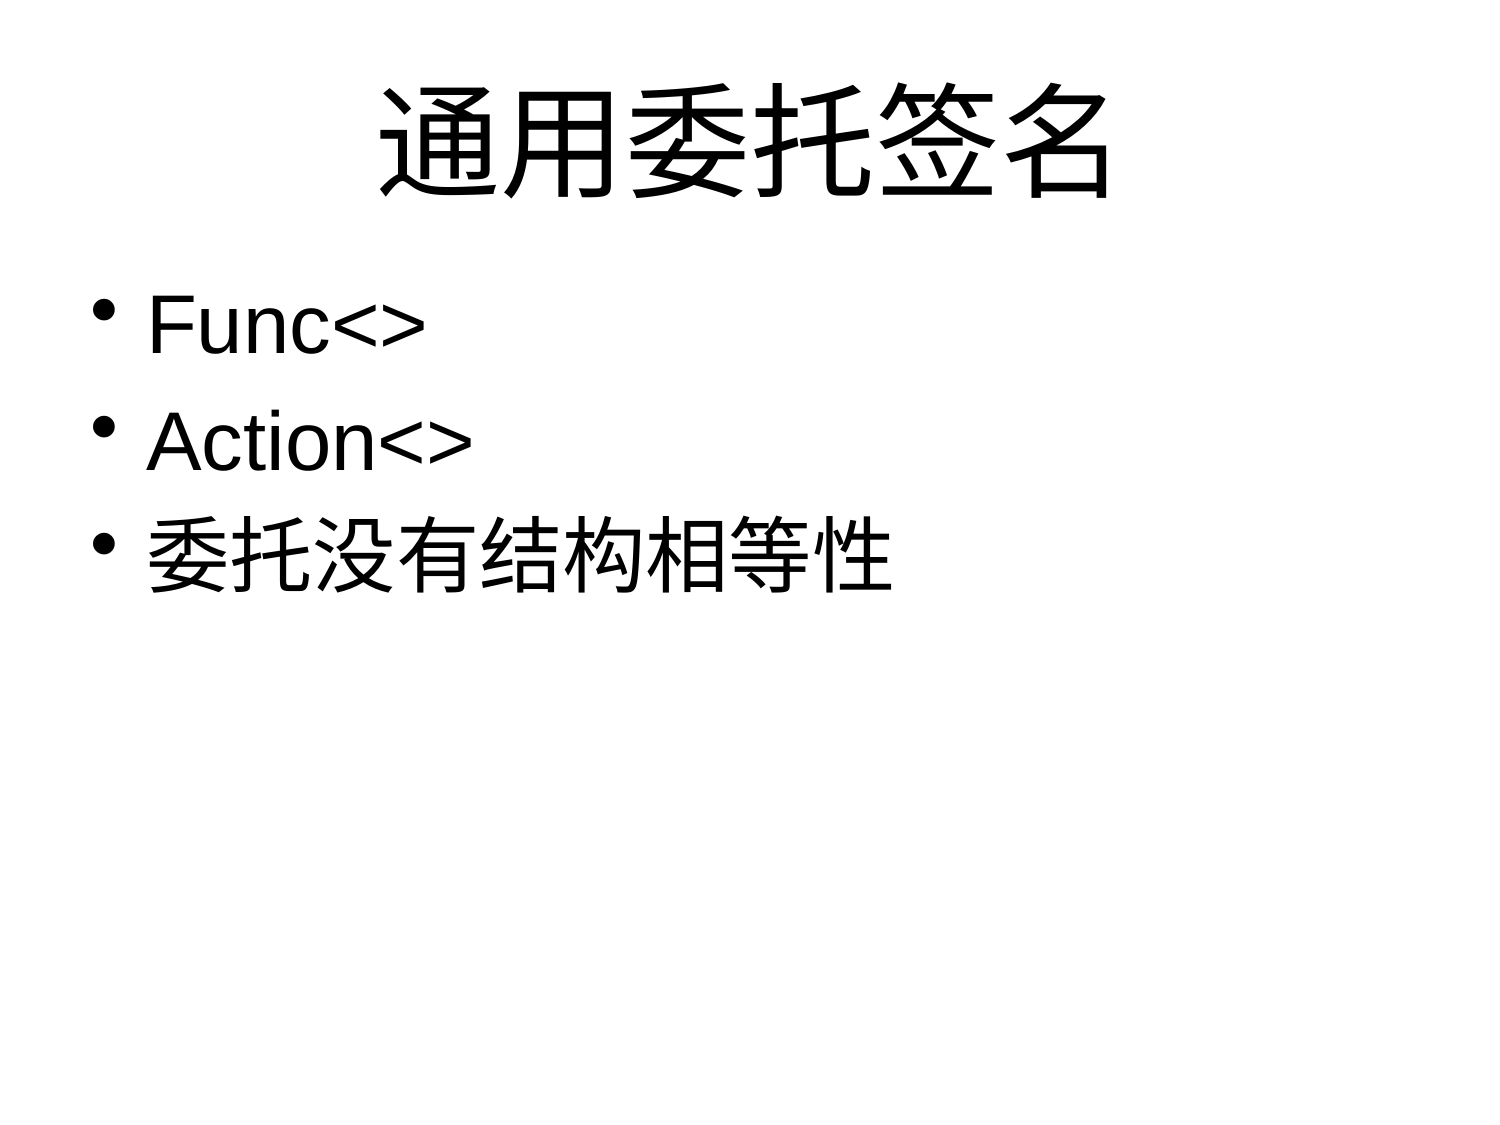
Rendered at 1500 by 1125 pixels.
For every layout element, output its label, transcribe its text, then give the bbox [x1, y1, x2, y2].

title 通用委托签名 [75, 45, 1425, 233]
list Func<> Action<> 委托没有结构相等性 [75, 262, 1425, 1005]
